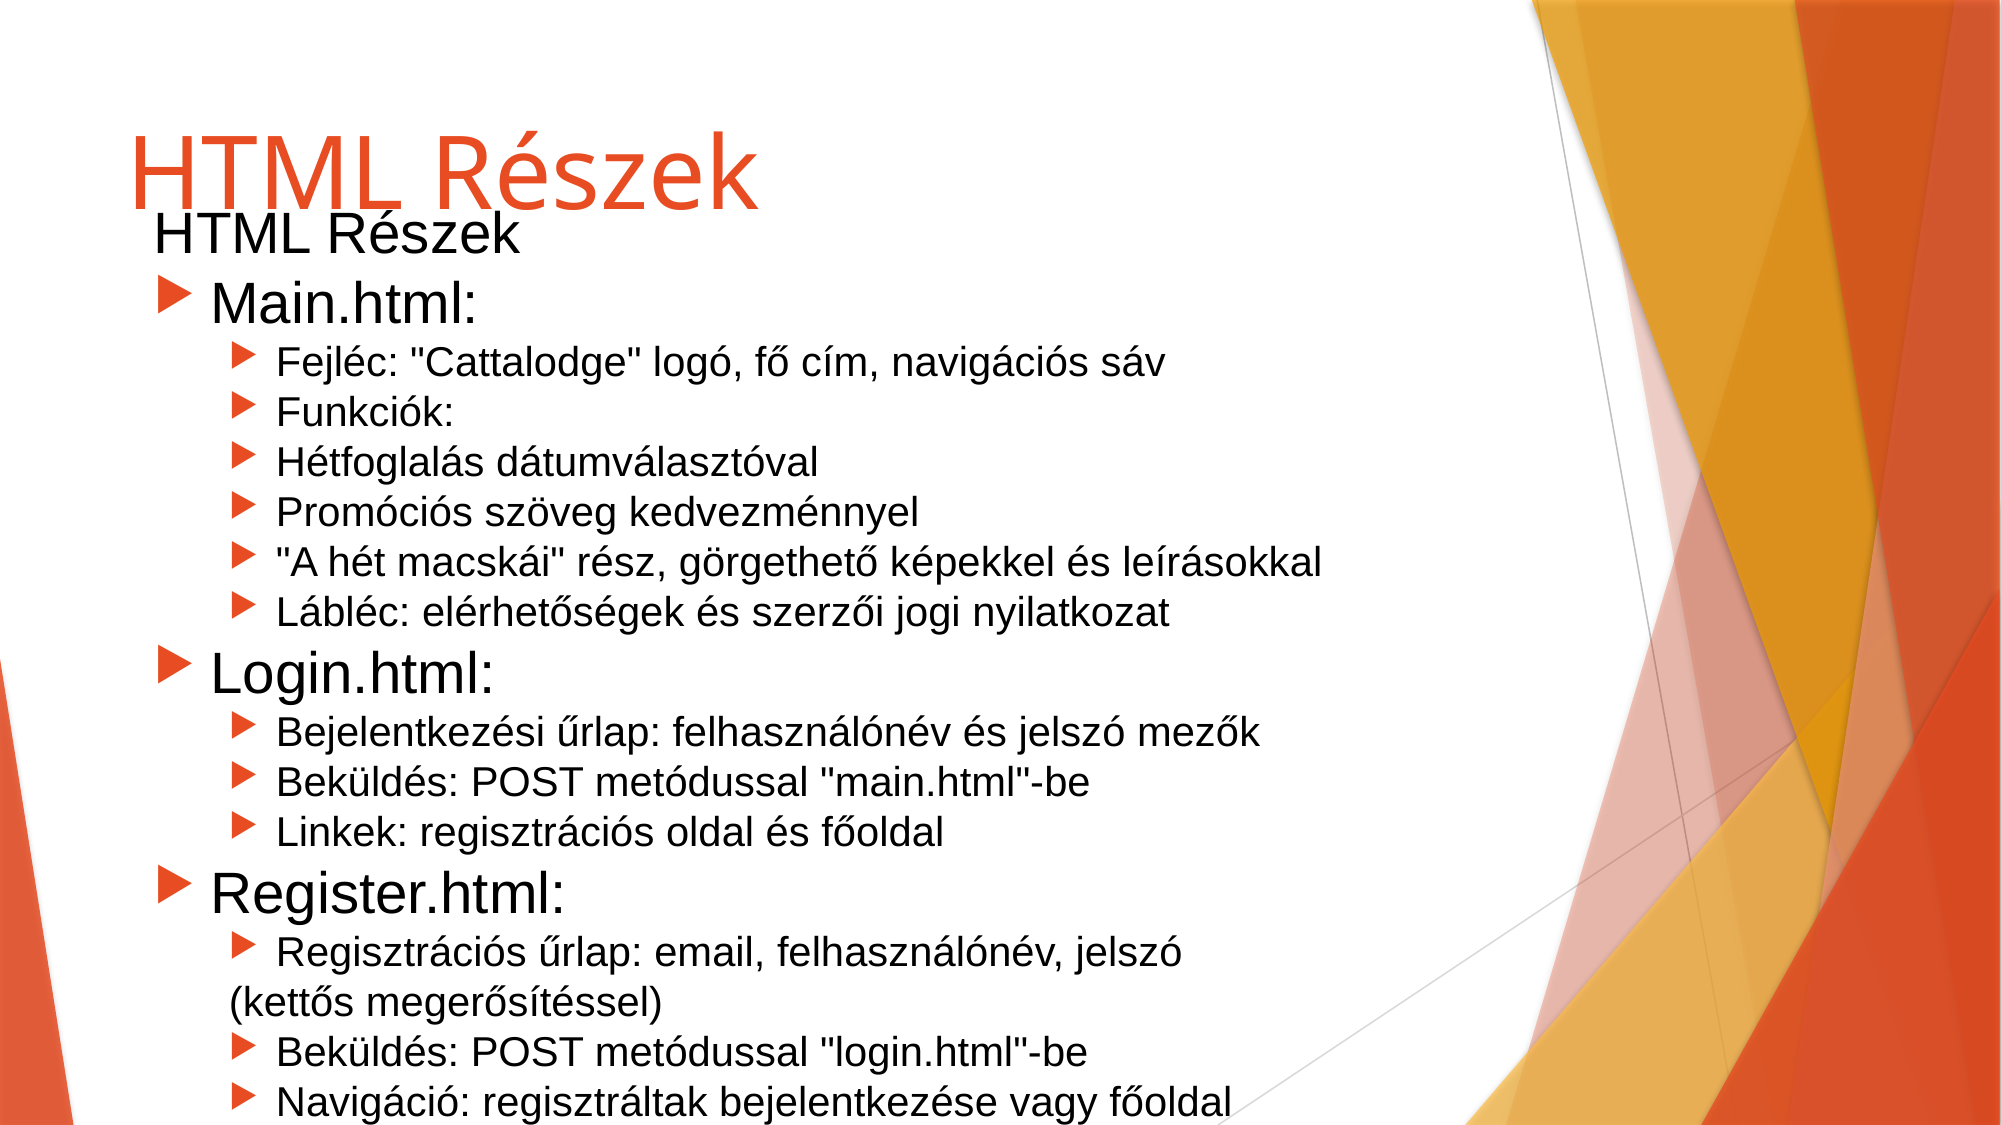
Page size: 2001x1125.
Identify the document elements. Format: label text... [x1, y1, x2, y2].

title HTML Részek [111, 99, 1522, 317]
list HTML Részek Main.html: Fejléc: "Cattalodge" logó, fő cím, navigációs sáv Funkciók: Hétfoglalás dátumválasztóval Promóciós szöveg kedvezménnyel "A hét macskái" rész, görgethető képekkel és leírásokkal Lábléc: elérhetőségek és szerzői jogi nyilatkozat Login.html: Bejelentkezési űrlap: felhasználónév és jelszó mezők Beküldés: POST metódussal "main.html"-be Linkek: regisztrációs oldal és főoldal Register.html: Regisztrációs űrlap: email, felhasználónév, jelszó (kettős megerősítéssel) Beküldés: POST metódussal "login.html"-be Navigáció: regisztráltak bejelentkezése vagy főoldal [138, 187, 1756, 1125]
